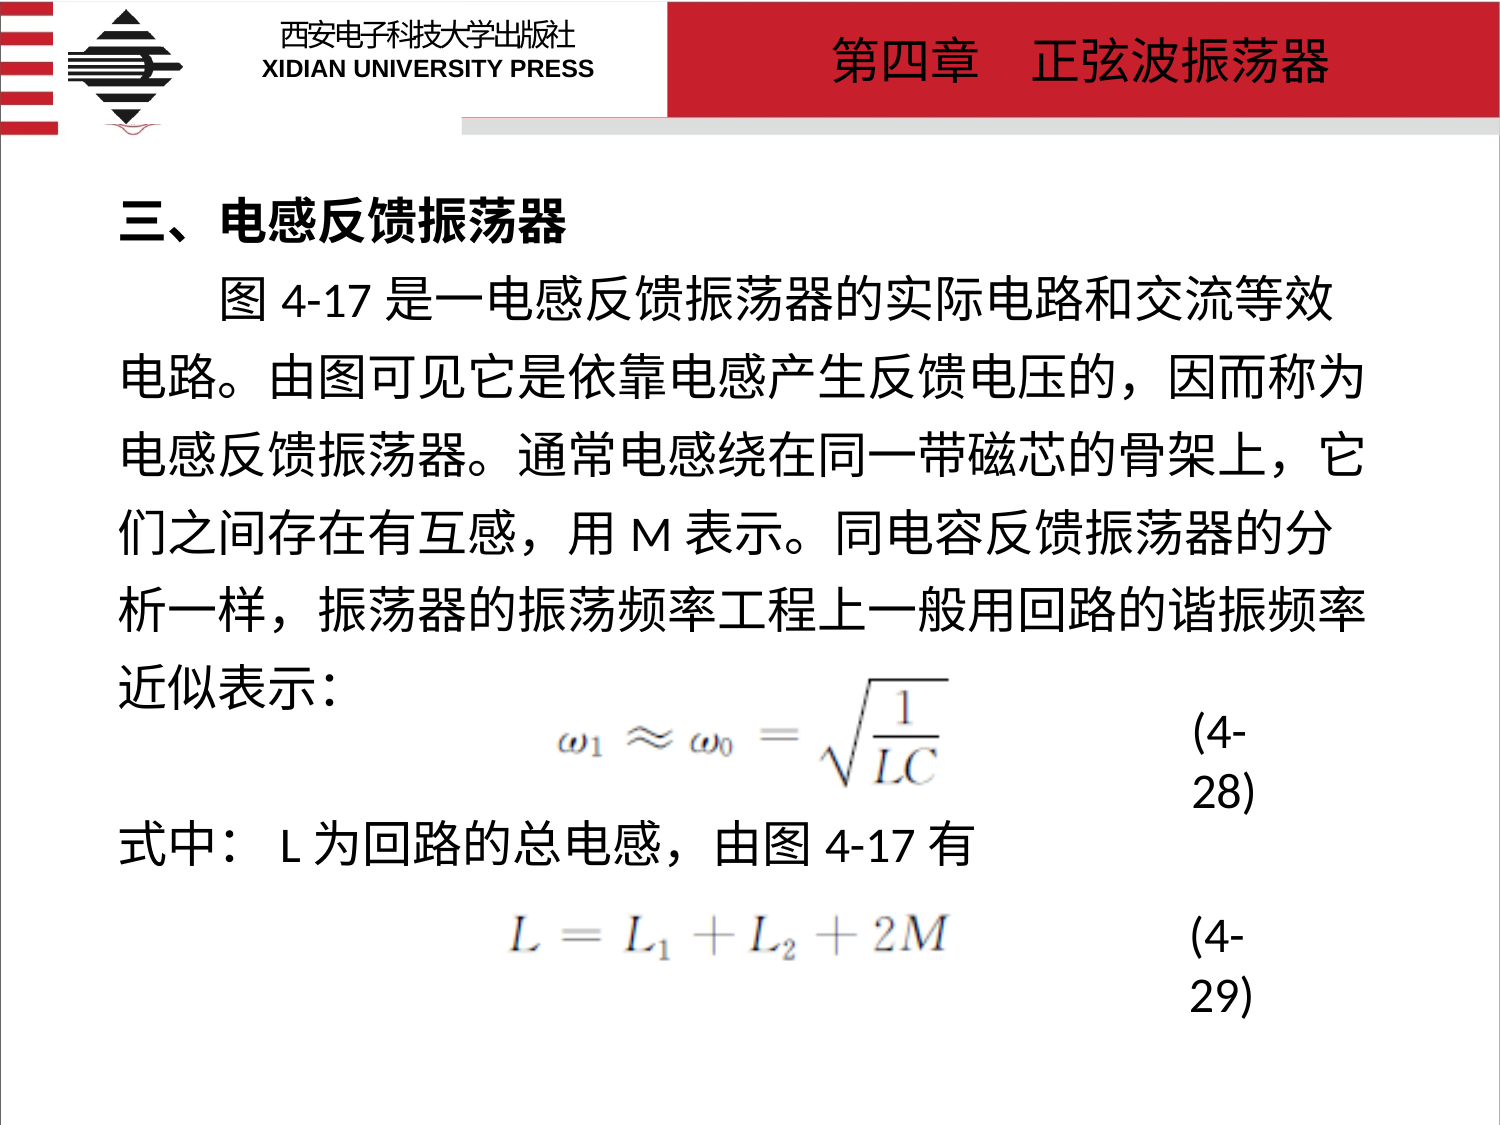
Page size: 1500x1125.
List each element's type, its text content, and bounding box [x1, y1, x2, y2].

title 三、电感反馈振荡器 图4-17是一电感反馈振荡器的实际电路和交流等效电路。由图可见它是依靠电感产生反馈电压的，因而称为电感反馈振荡器。通常电感绕在同一带磁芯的骨架上，它们之间存在有互感，用M表示。同电容反馈振荡器的分析一样，振荡器的振荡频率工程上一般用回路的谐振频率近似表示： 式中：L为回路的总电感，由图4-17有 [103, 163, 1397, 1019]
text_box (4-29) [1174, 895, 1320, 1030]
text_box (4-28) [1176, 691, 1322, 827]
picture [0, 1, 1500, 1125]
